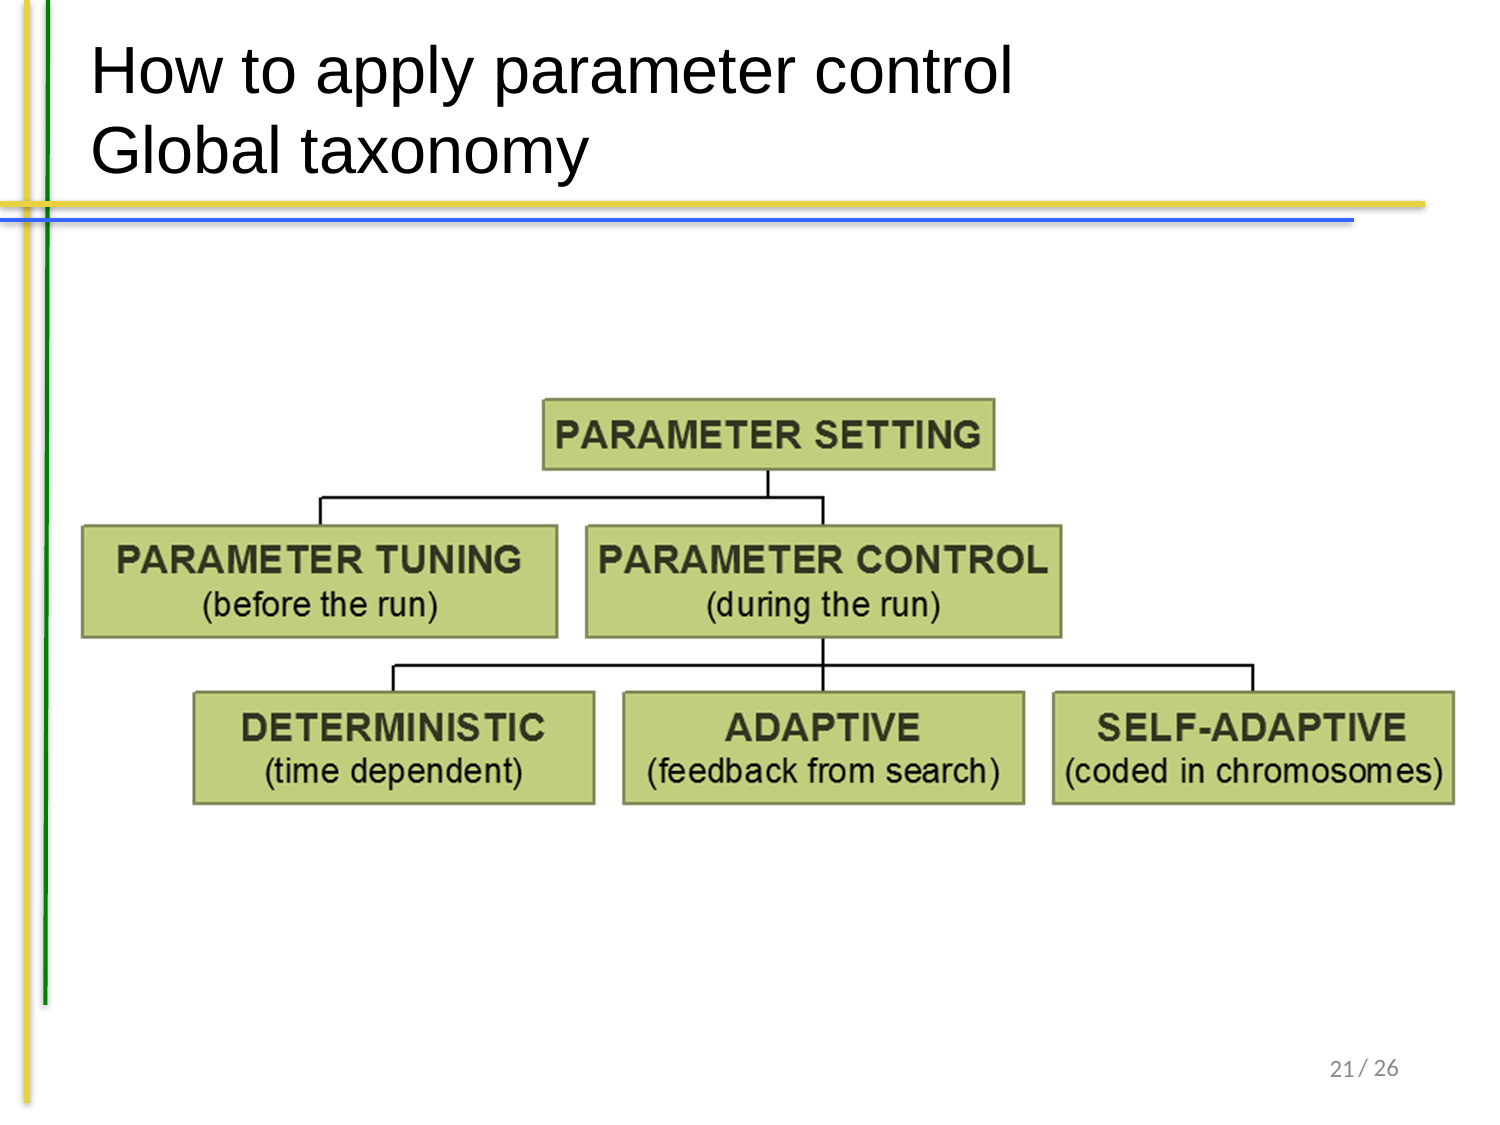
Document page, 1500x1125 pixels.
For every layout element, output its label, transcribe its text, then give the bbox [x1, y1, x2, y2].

slide_number 21 [1276, 1026, 1371, 1109]
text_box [77, 394, 1457, 807]
title How to apply parameter control Global taxonomy [75, 12, 1425, 201]
